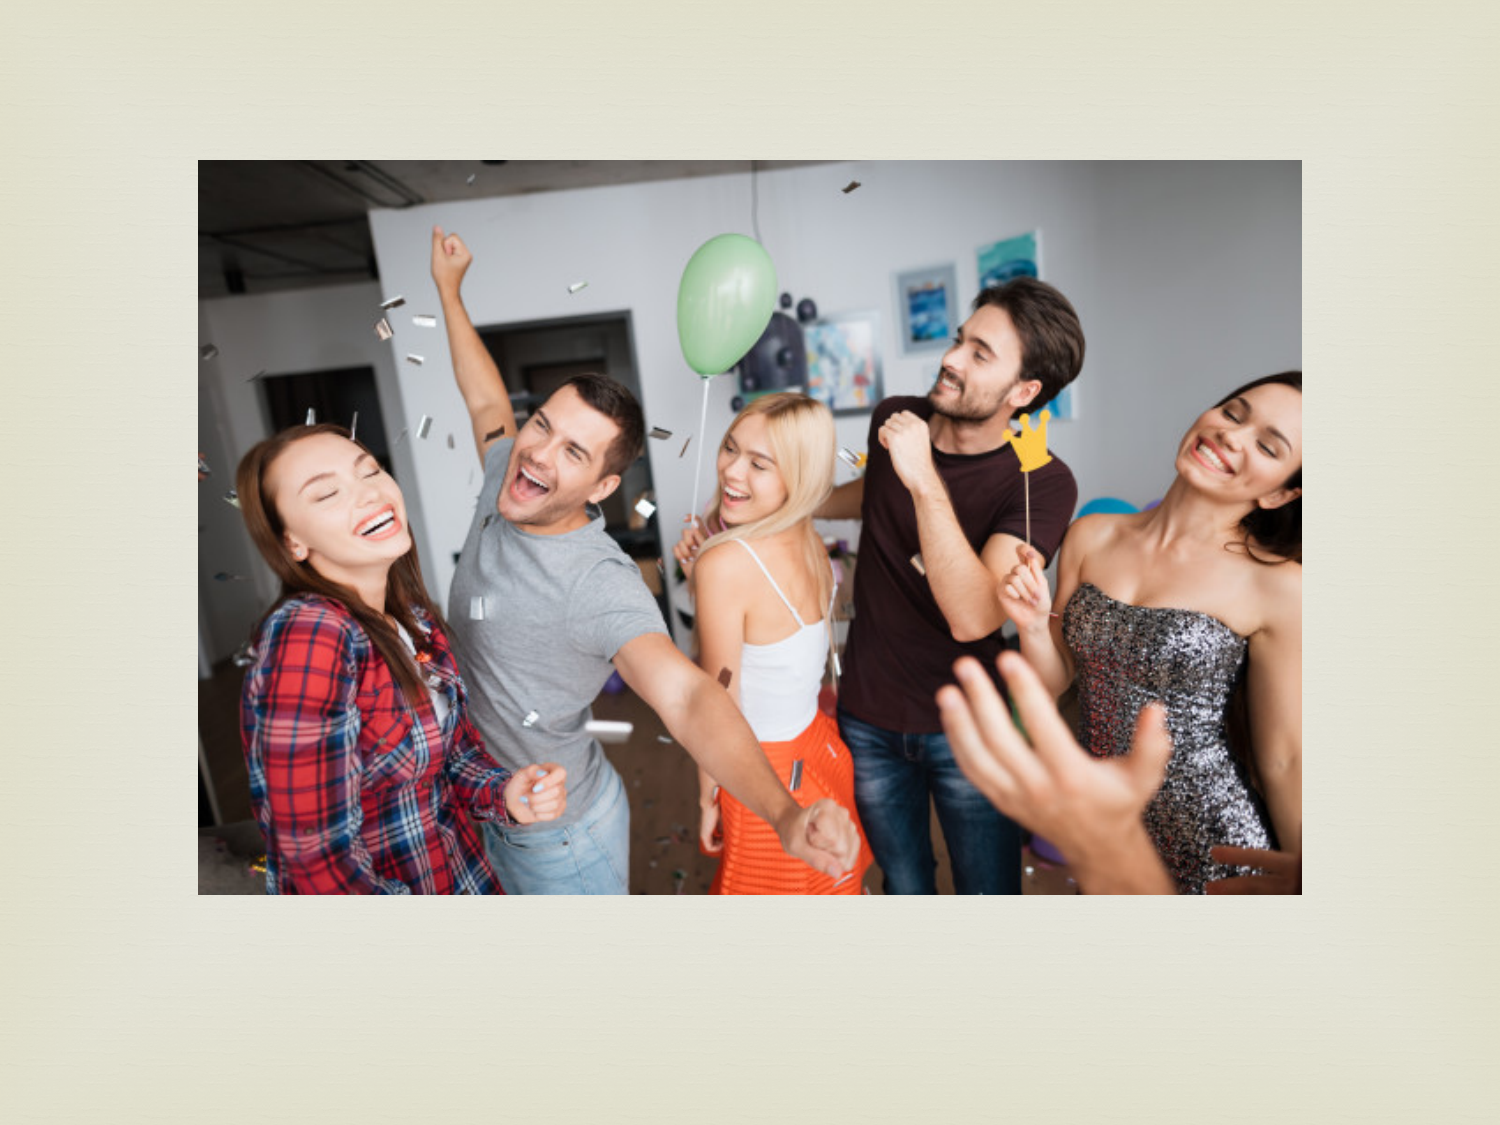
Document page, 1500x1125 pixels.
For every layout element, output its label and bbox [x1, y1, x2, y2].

picture [198, 160, 1302, 896]
